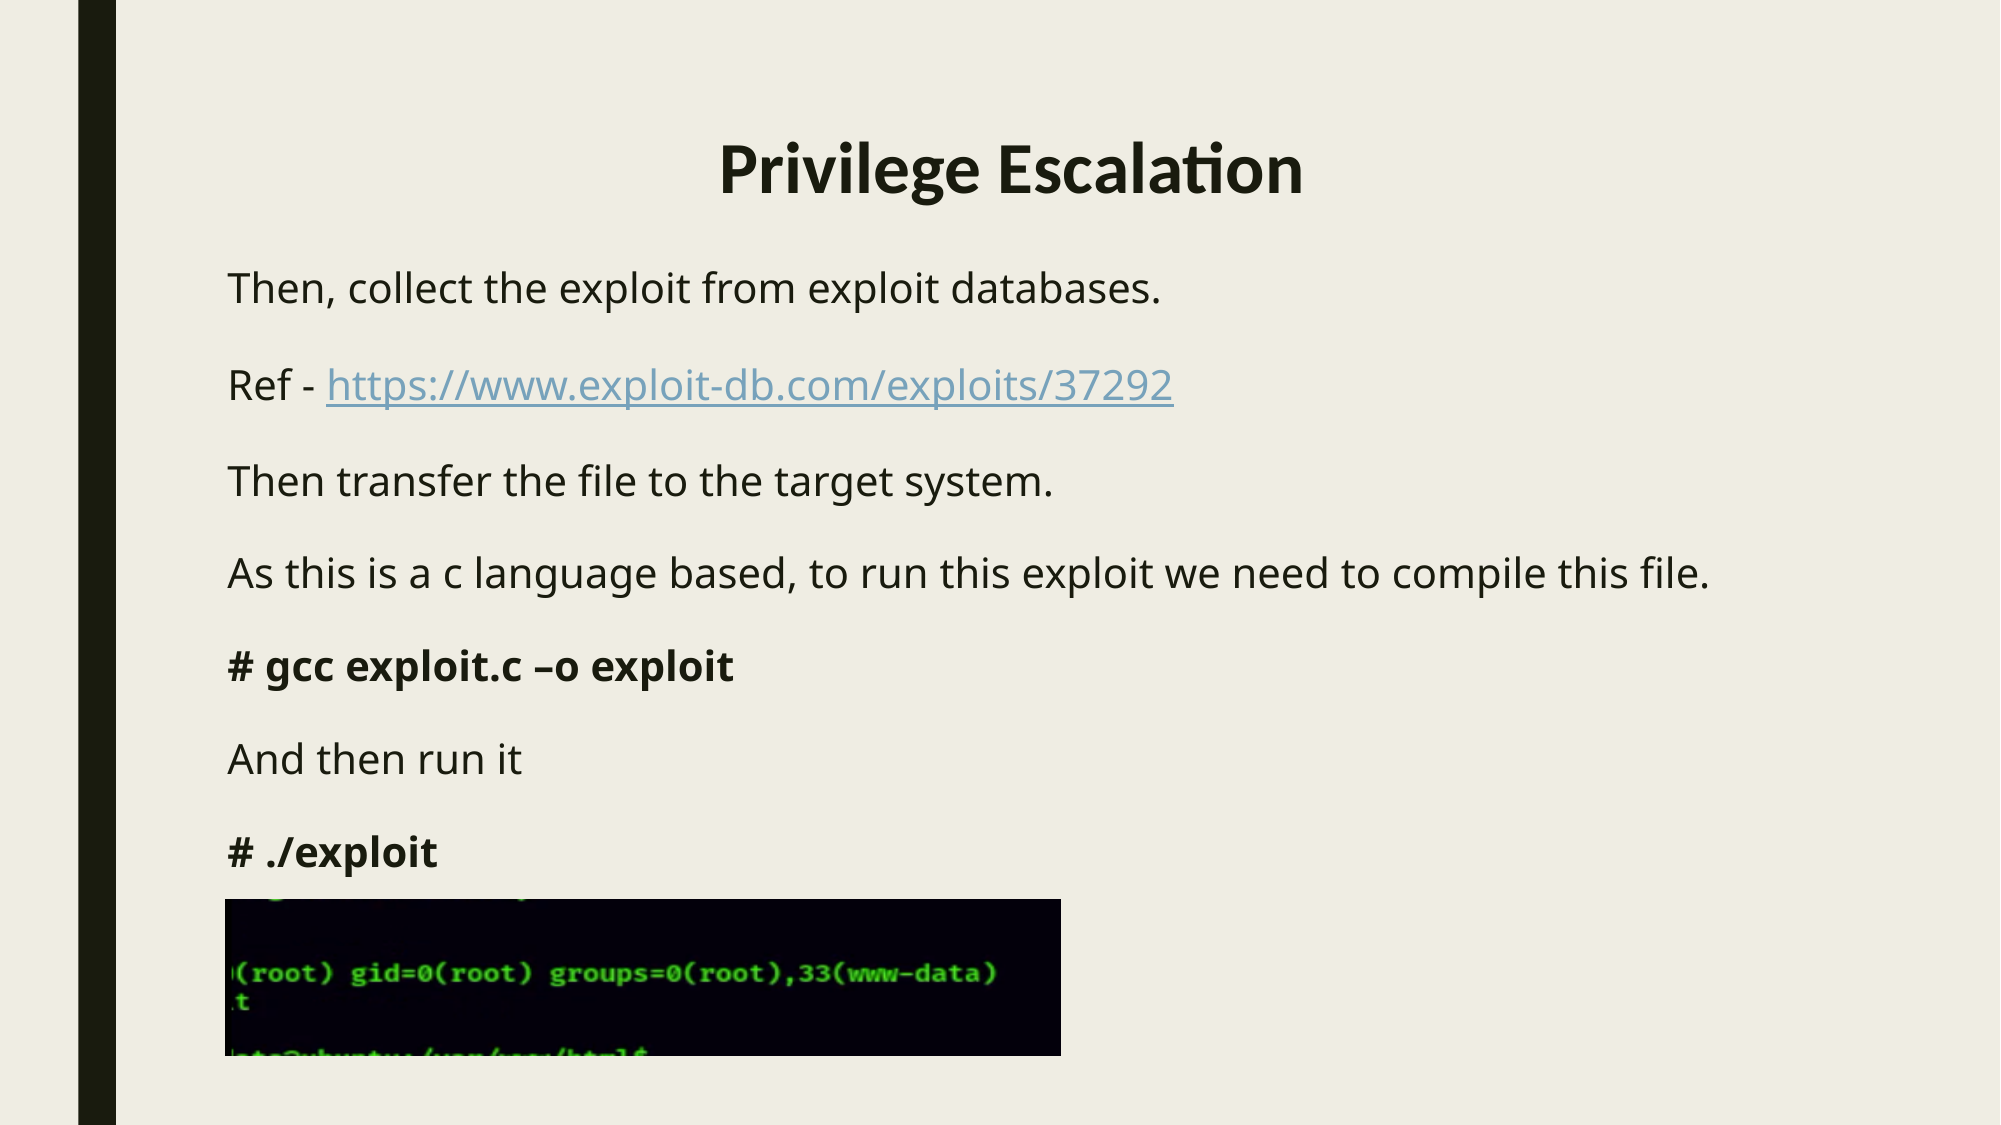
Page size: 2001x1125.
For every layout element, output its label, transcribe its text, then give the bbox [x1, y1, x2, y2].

picture [224, 899, 1061, 1056]
title Privilege Escalation [225, 112, 1800, 216]
list Then, collect the exploit from exploit databases. Ref - https://www.exploit-db.com/exploits/37292 Then transfer the file to the target system. As this is a c language based, to run this exploit we need to compile this file. # gcc exploit.c –o exploit And then run it # ./exploit [212, 258, 1899, 1077]
